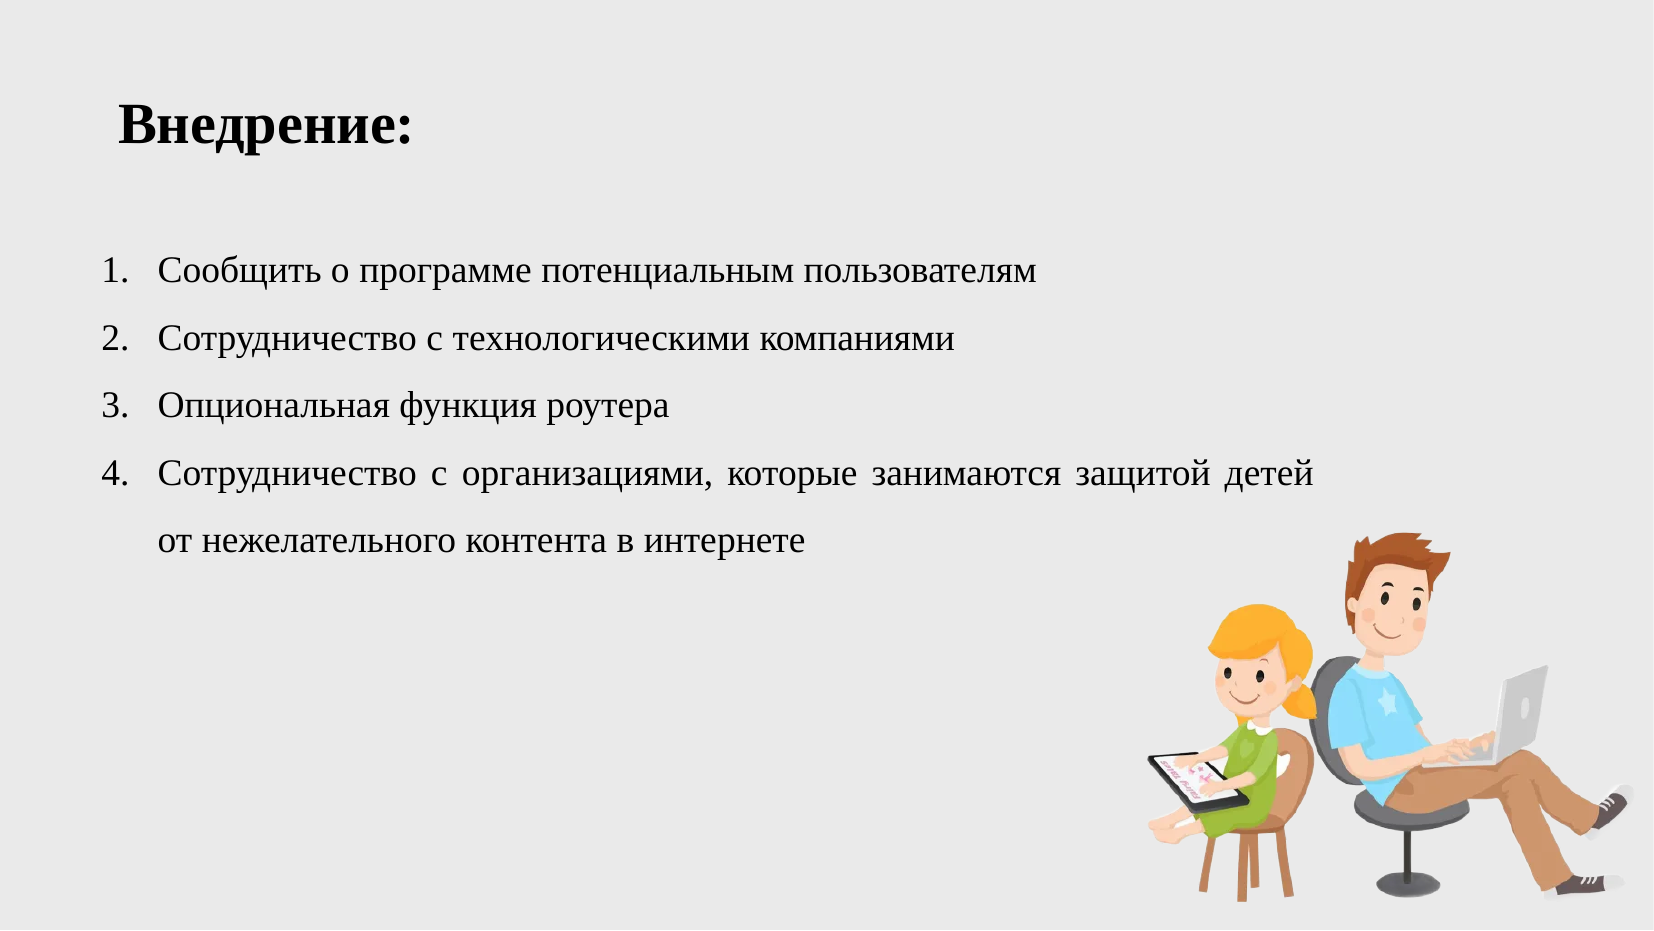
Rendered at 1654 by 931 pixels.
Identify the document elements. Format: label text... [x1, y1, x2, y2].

text_box Сообщить о программе потенциальным пользователям Сотрудничество с технологическими компаниями Опциональная функция роутера Сотрудничество с организациями, которые занимаются защитой детей от нежелательного контента в интернете [82, 177, 1315, 651]
text_box Внедрение: [82, 37, 1571, 192]
picture [1140, 523, 1639, 911]
